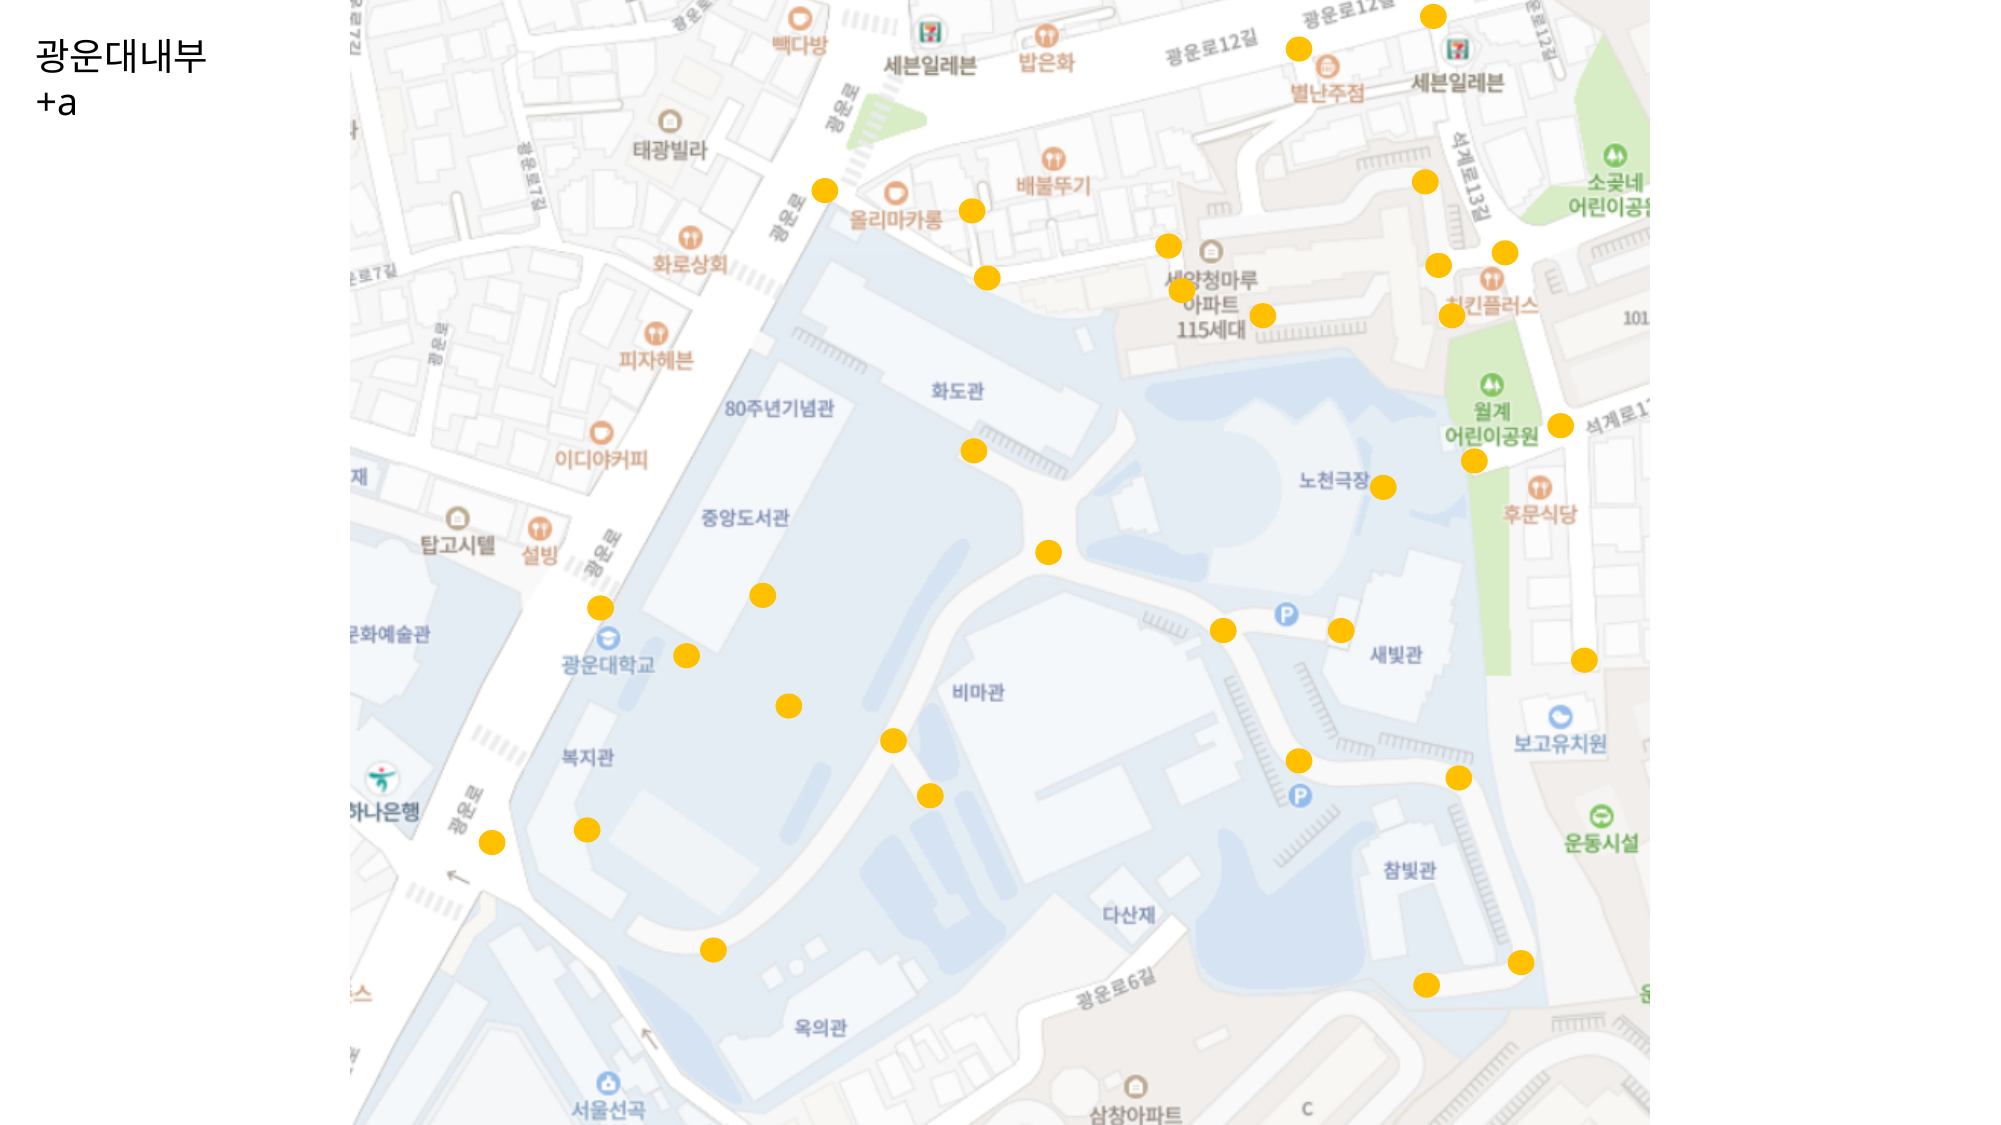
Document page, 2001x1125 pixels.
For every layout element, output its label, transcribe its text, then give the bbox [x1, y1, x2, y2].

text_box 광운대내부+a [20, 25, 265, 131]
picture [350, 0, 1650, 1125]
